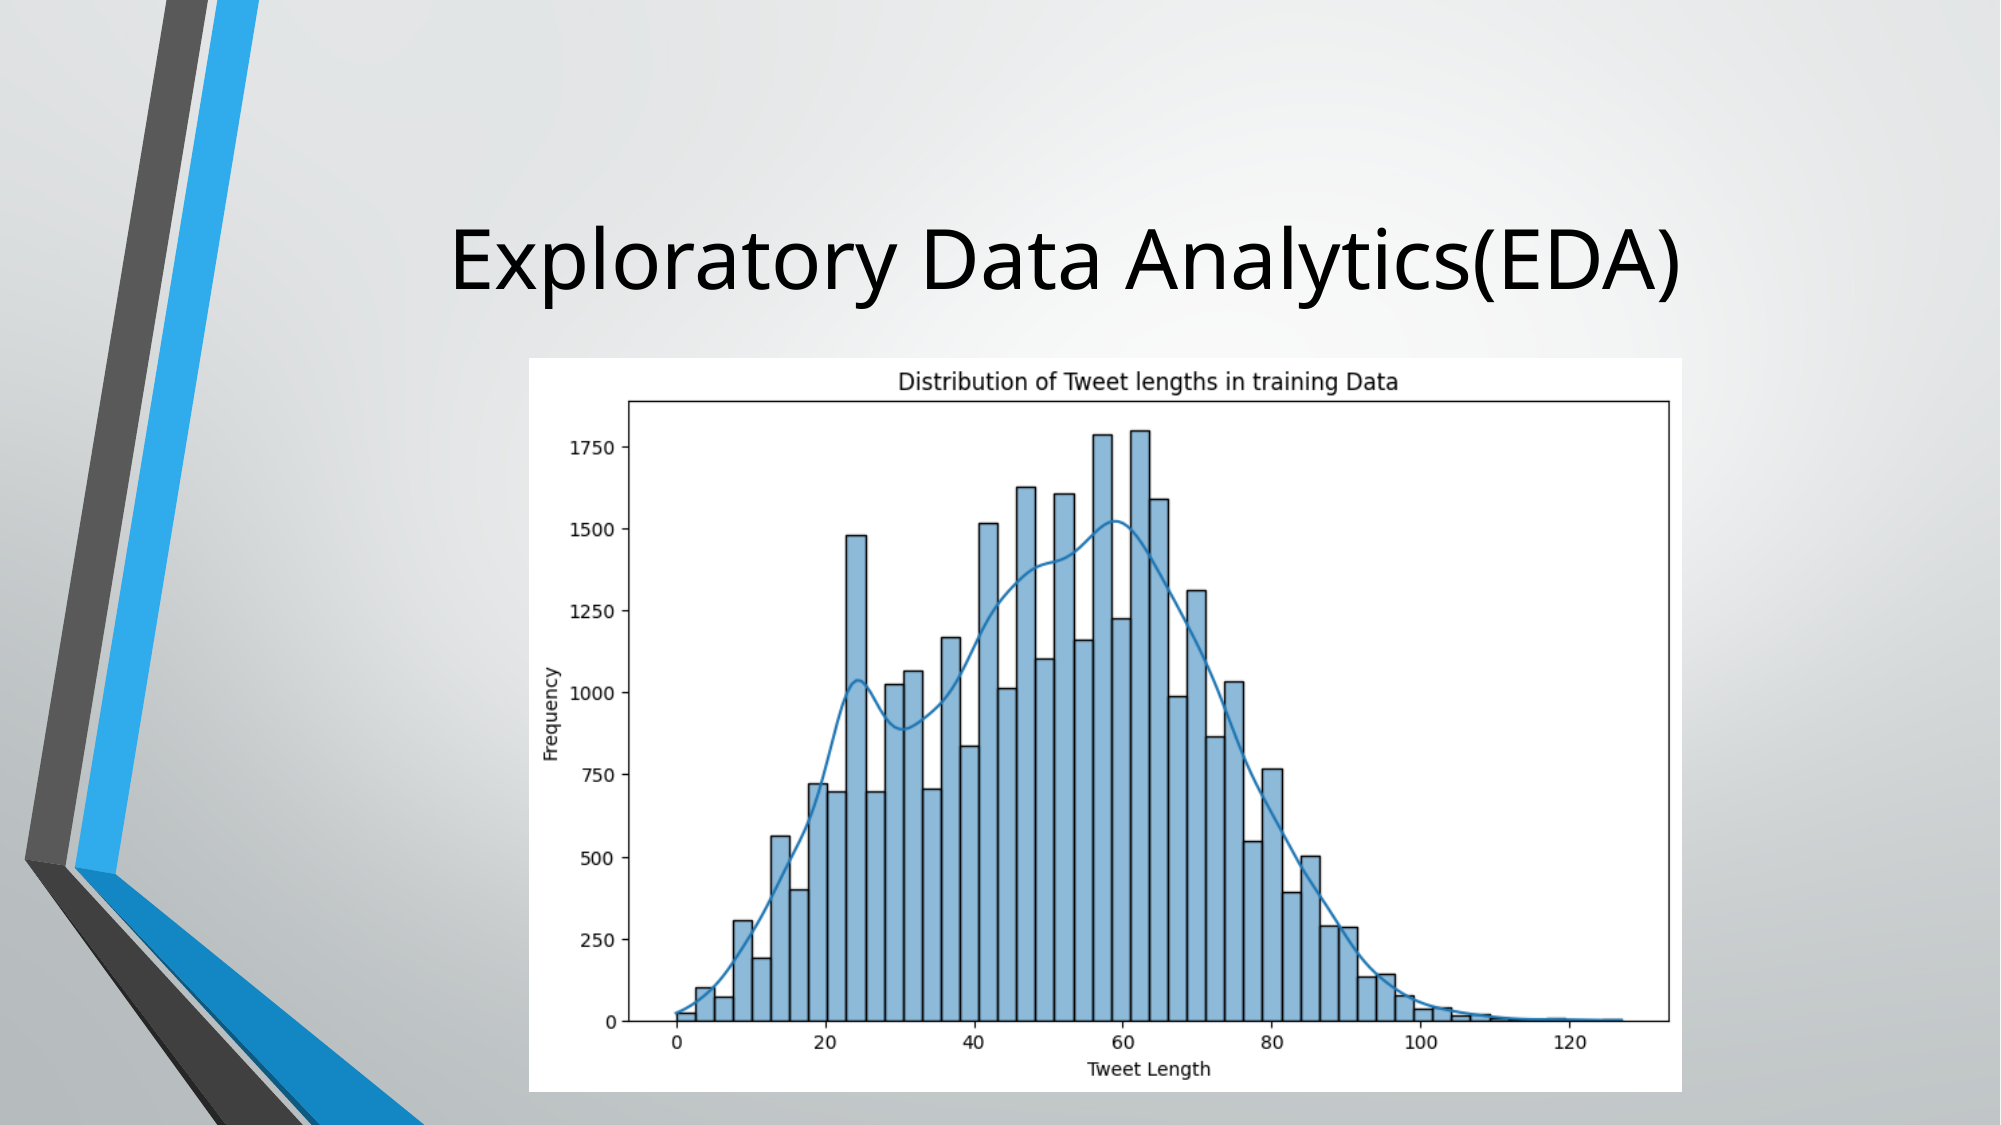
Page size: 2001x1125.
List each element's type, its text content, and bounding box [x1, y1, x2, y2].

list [529, 357, 1682, 1093]
title Exploratory Data Analytics(EDA) [243, 112, 1887, 400]
